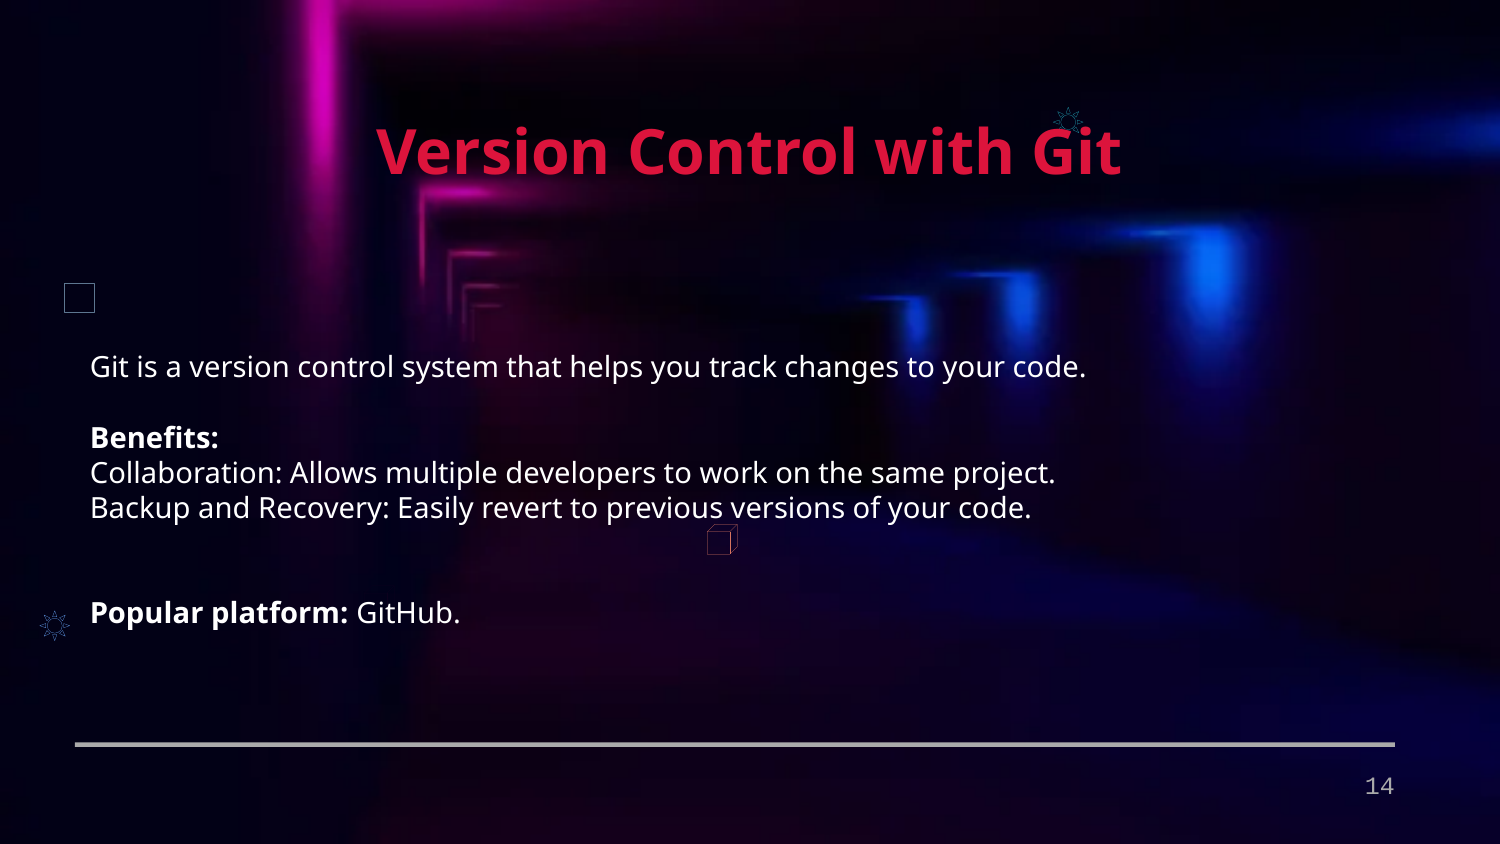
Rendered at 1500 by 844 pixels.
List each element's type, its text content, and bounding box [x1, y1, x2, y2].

picture [0, 0, 1500, 844]
text_box [64, 282, 74, 313]
text_box [74, 742, 1395, 747]
text_box Version Control with Git [74, 74, 1425, 225]
text_box [44, 615, 70, 641]
text_box Git is a version control system that helps you track changes to your code. Benefits: Collaboration: Allows multiple developers to work on the same project. Backup and Recovery: Easily revert to previous versions of your code. Popular platform: GitHub. [74, 270, 1425, 777]
